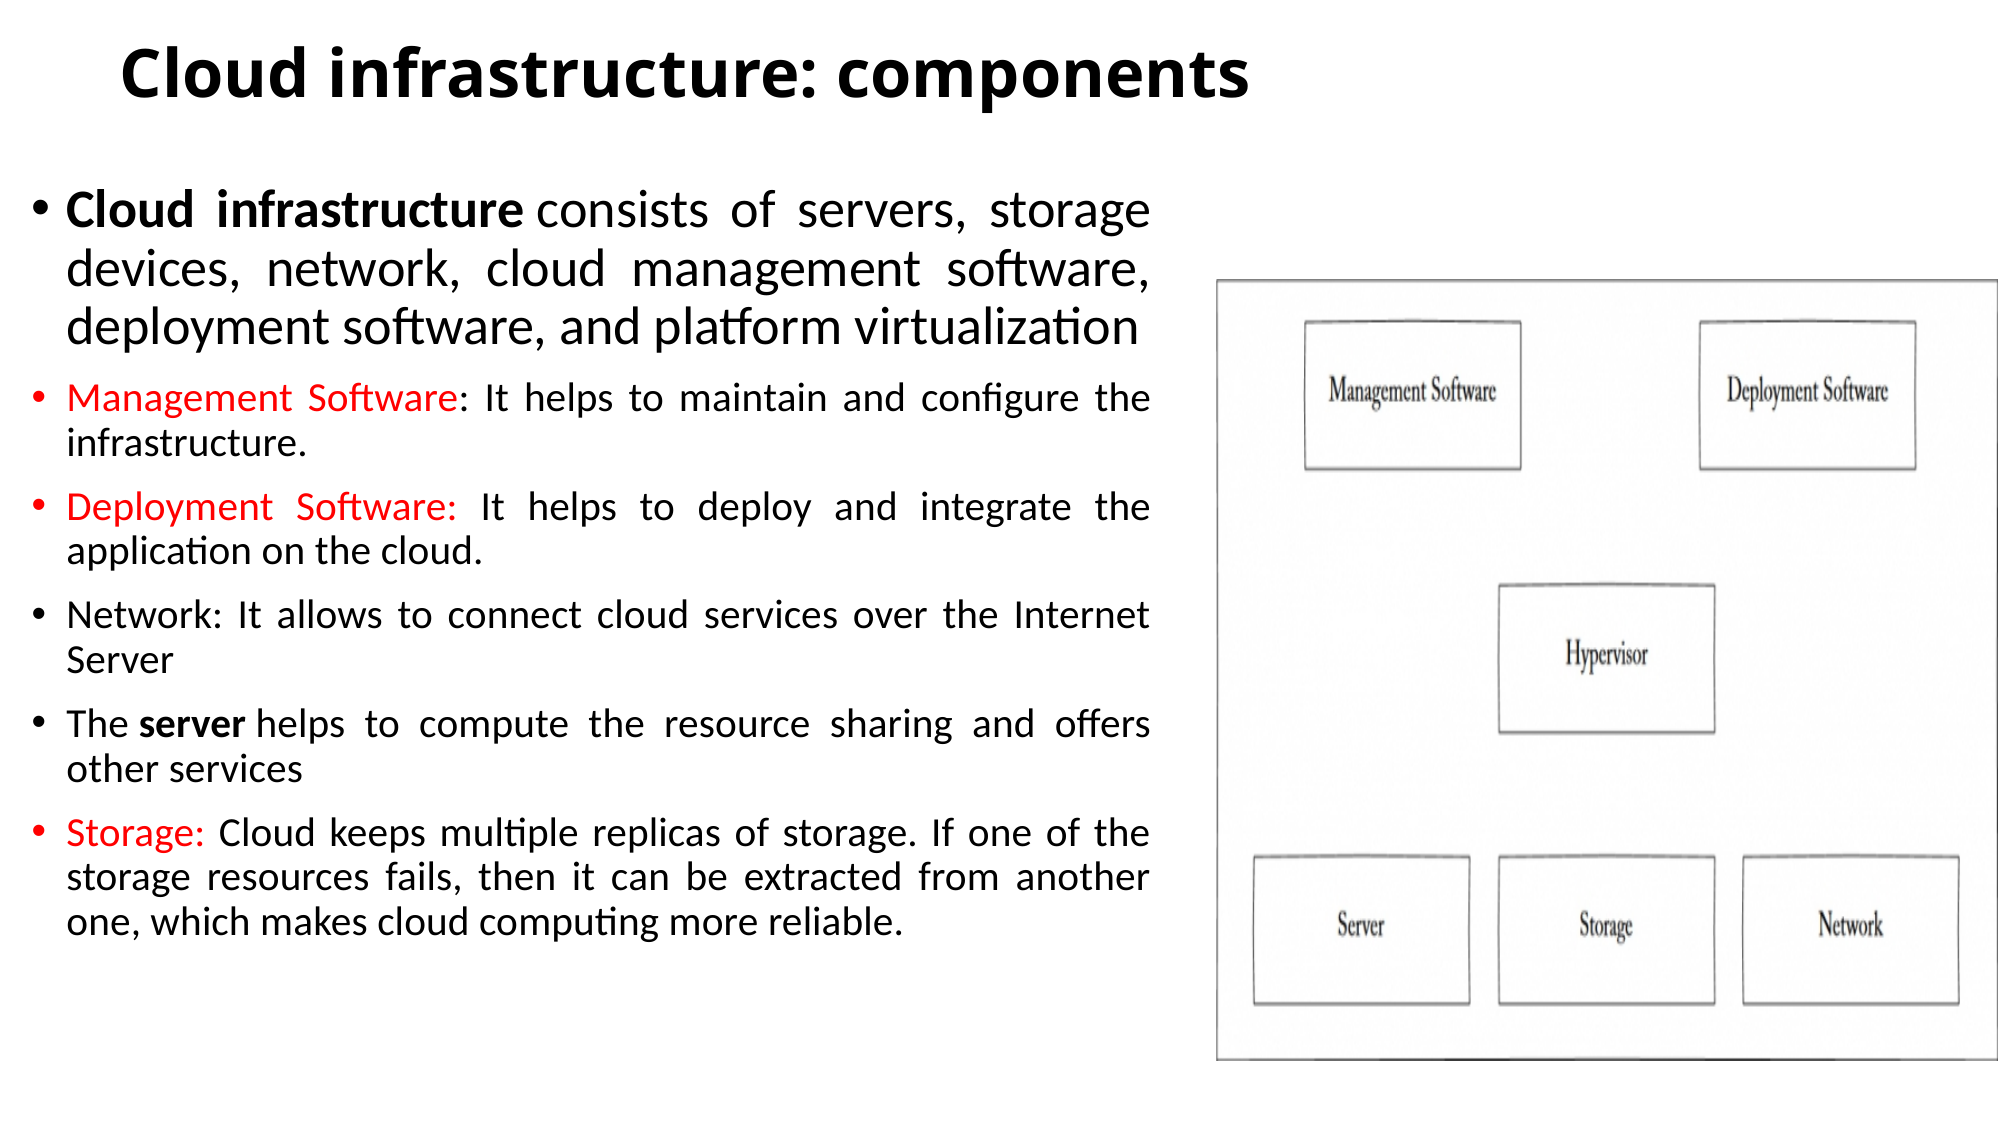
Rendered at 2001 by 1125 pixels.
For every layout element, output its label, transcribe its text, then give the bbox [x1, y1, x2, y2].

picture [1216, 279, 1998, 1061]
title Cloud infrastructure: components [104, 32, 1896, 120]
list Cloud infrastructure consists of servers, storage devices, network, cloud management software, deployment software, and platform virtualization Management Software: It helps to maintain and configure the infrastructure. Deployment Software: It helps to deploy and integrate the application on the cloud. Network: It allows to connect cloud services over the Internet Server The server helps to compute the resource sharing and offers other services Storage: Cloud keeps multiple replicas of storage. If one of the storage resources fails, then it can be extracted from another one, which makes cloud computing more reliable. [16, 173, 1167, 1009]
